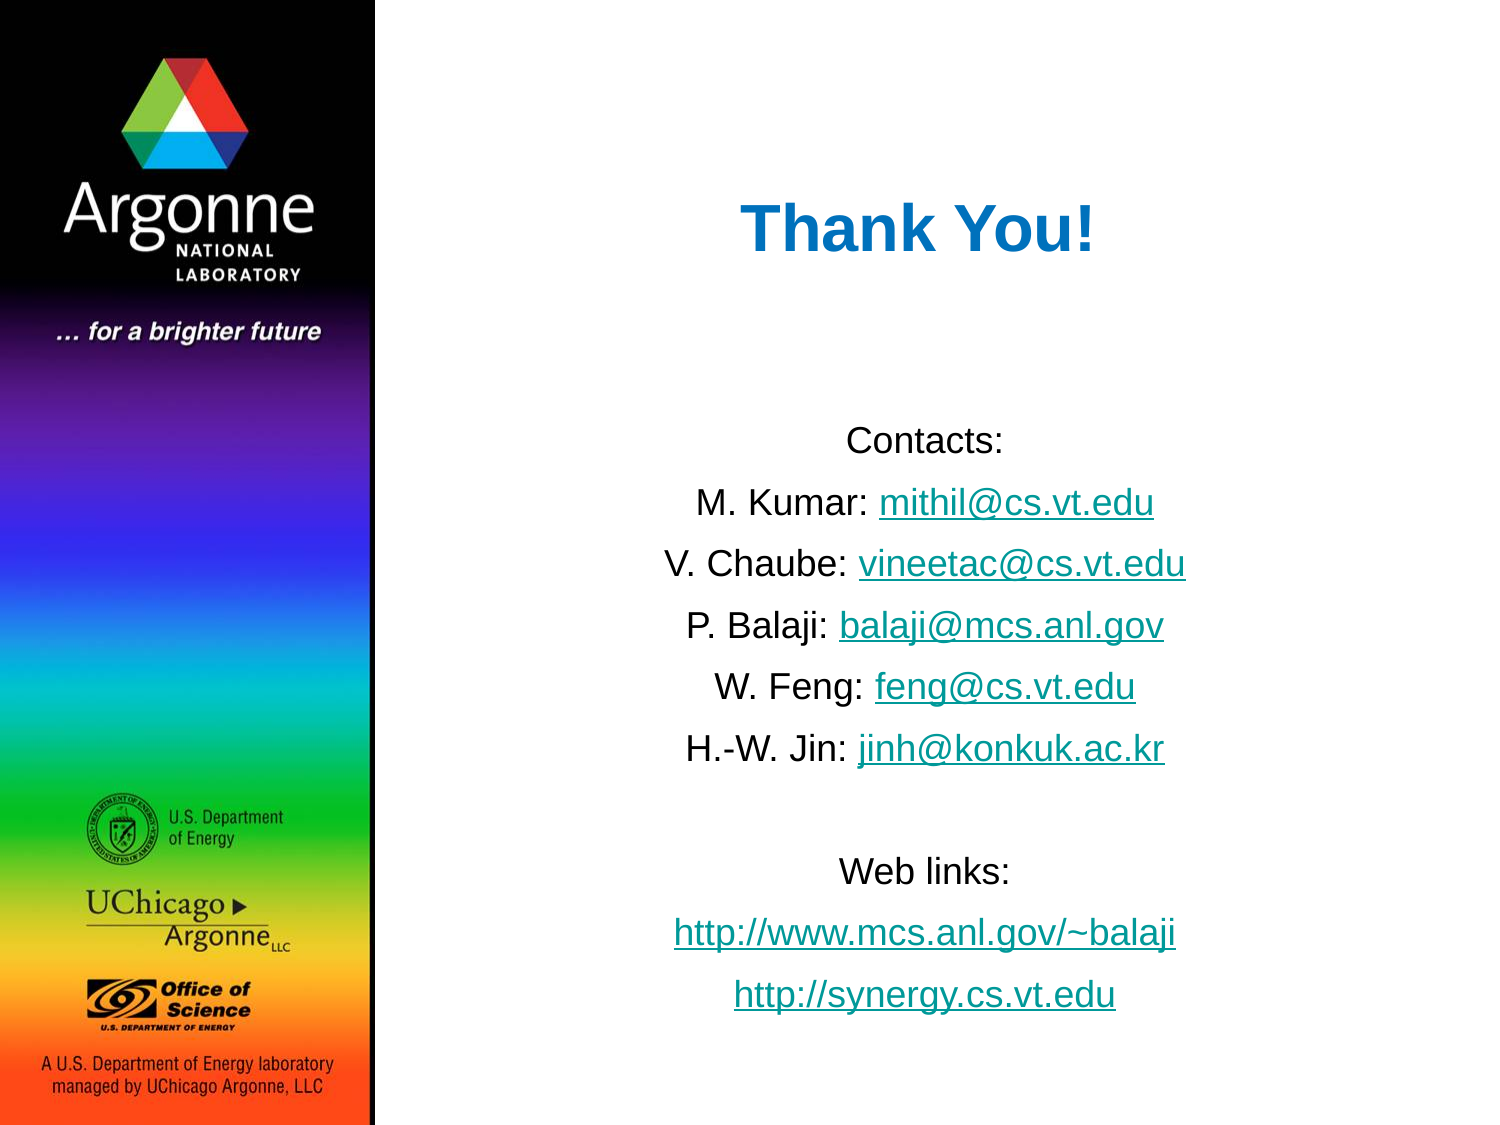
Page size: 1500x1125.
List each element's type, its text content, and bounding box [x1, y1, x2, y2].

title Thank You! [387, 96, 1451, 338]
subtitle Contacts: M. Kumar: mithil@cs.vt.edu V. Chaube: vineetac@cs.vt.edu P. Balaji: balaji@mcs.anl.gov W. Feng: feng@cs.vt.edu H.-W. Jin: jinh@konkuk.ac.kr Web links: http://www.mcs.anl.gov/~balaji http://synergy.cs.vt.edu [387, 399, 1463, 1088]
picture [0, 0, 375, 1125]
